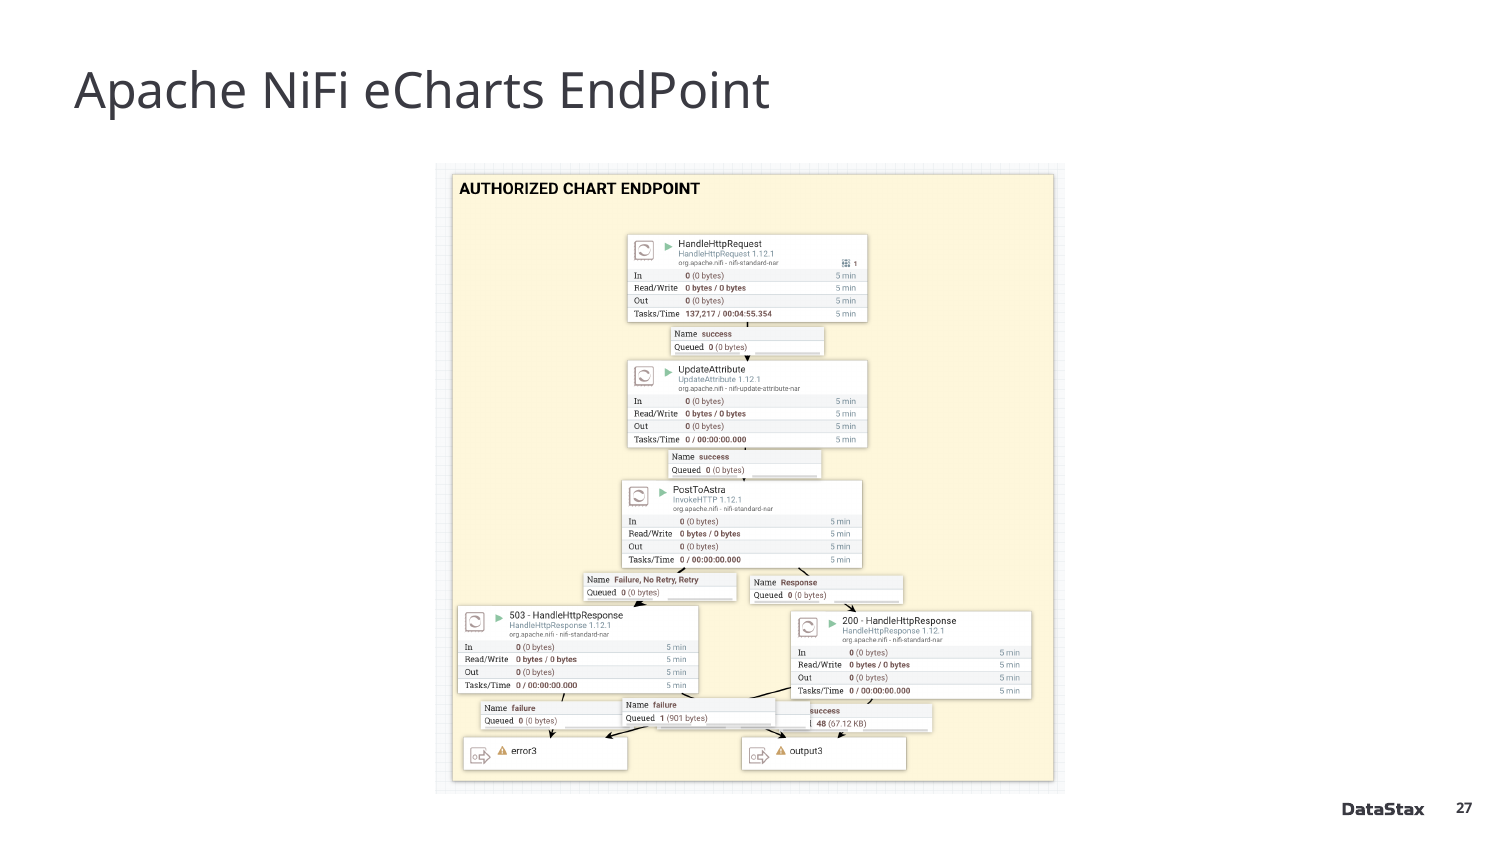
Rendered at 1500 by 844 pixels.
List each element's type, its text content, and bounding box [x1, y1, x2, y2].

title Apache NiFi eCharts EndPoint [74, 69, 1425, 164]
picture [435, 163, 1065, 794]
slide_number ‹#› [1438, 788, 1491, 830]
